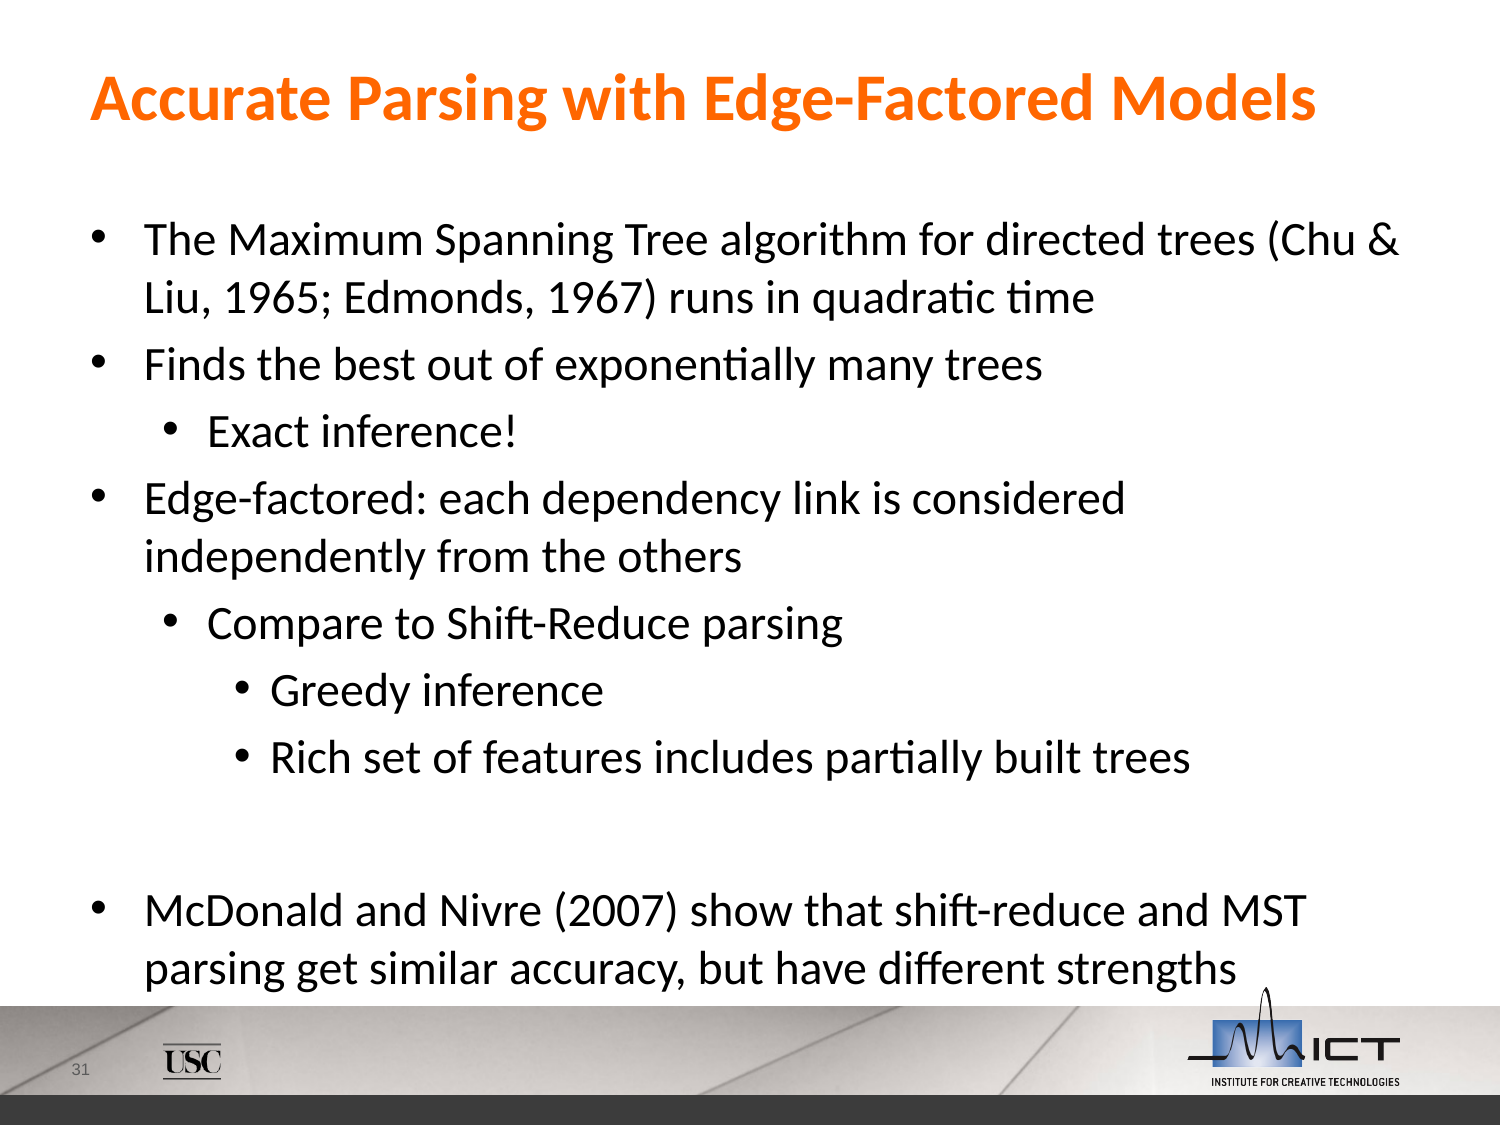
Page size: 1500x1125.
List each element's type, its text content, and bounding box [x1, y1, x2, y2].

picture [0, 1005, 1500, 1095]
list The Maximum Spanning Tree algorithm for directed trees (Chu & Liu, 1965; Edmonds, 1967) runs in quadratic time Finds the best out of exponentially many trees Exact inference! Edge-factored: each dependency link is considered independently from the others Compare to Shift-Reduce parsing Greedy inference Rich set of features includes partially built trees McDonald and Nivre (2007) show that shift-reduce and MST parsing get similar accuracy, but have different strengths [75, 200, 1425, 1005]
title Accurate Parsing with Edge-Factored Models [75, 0, 1425, 188]
